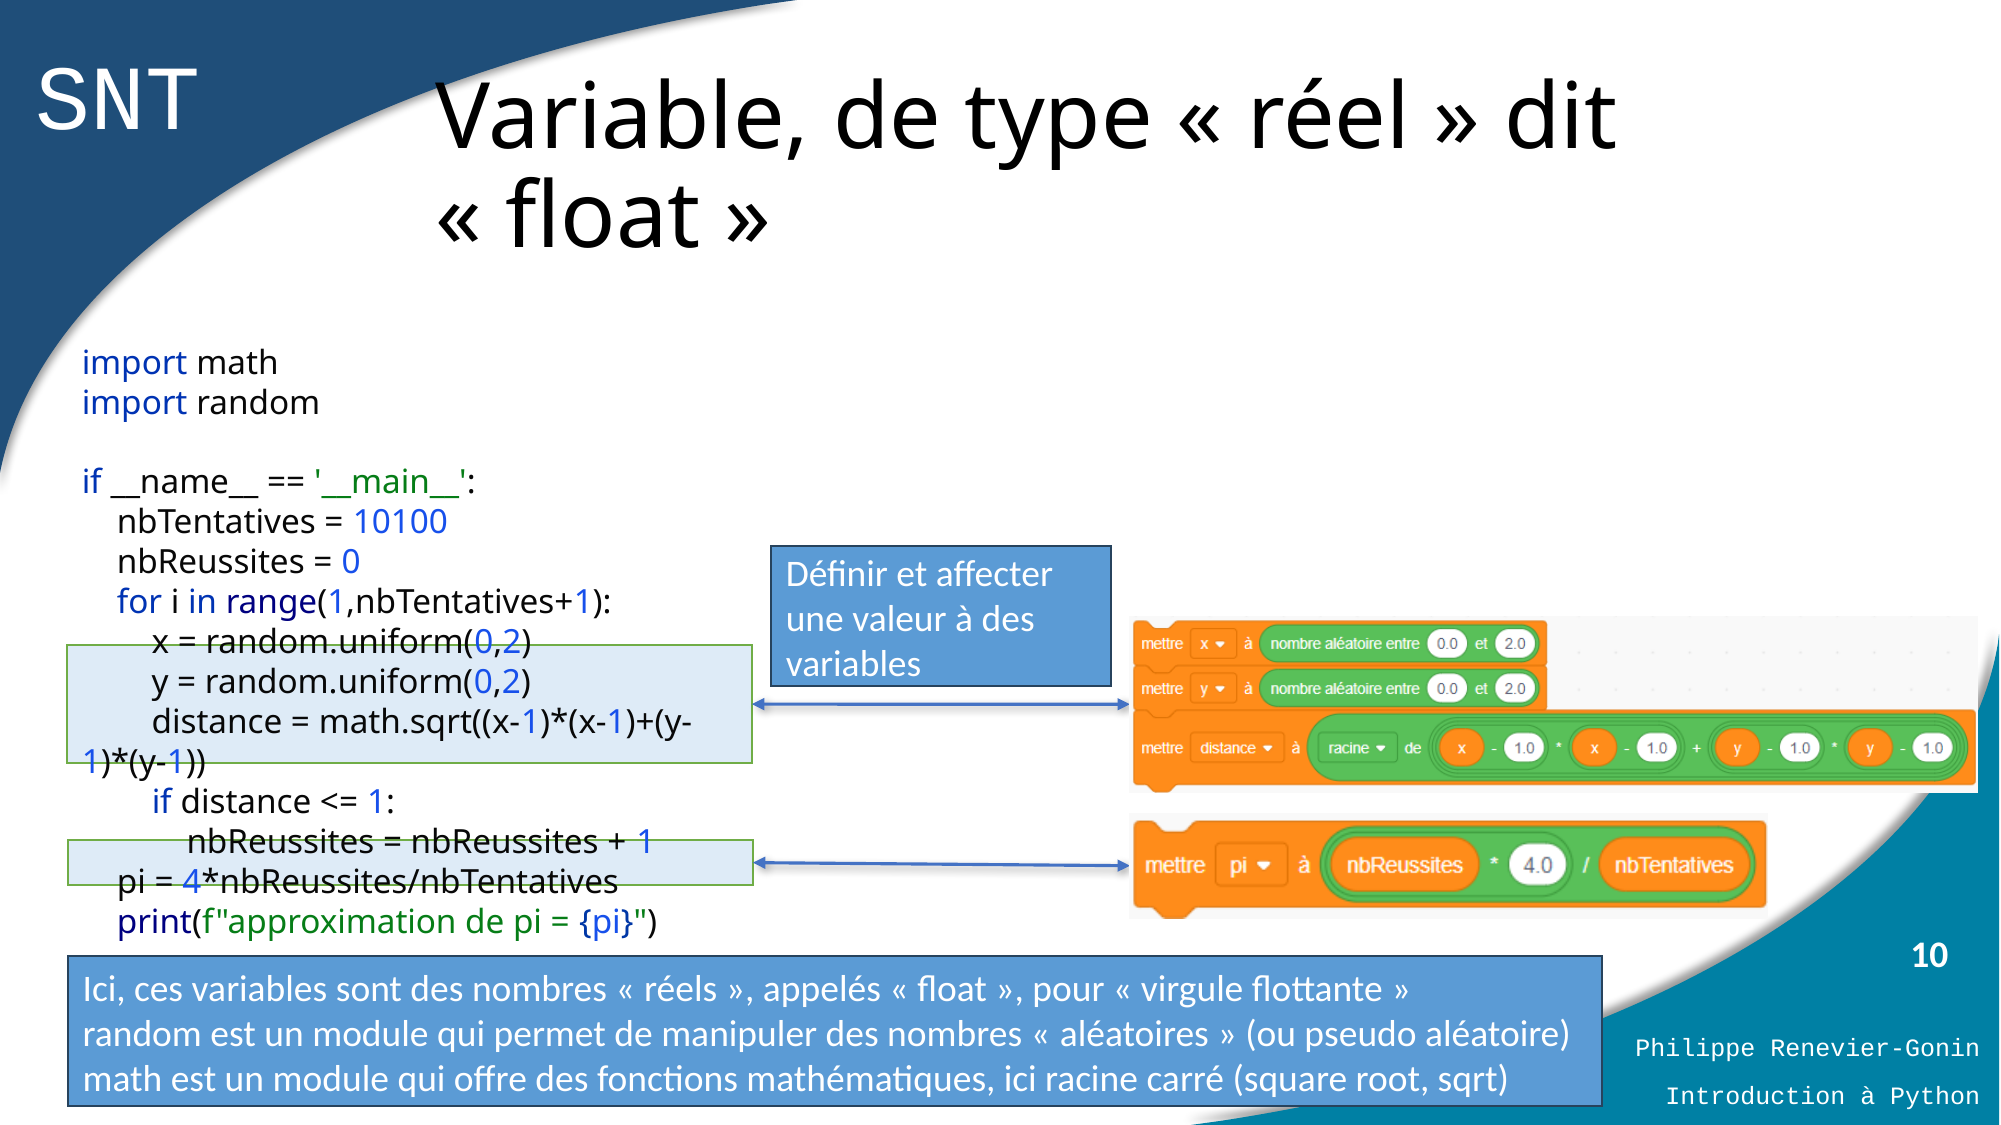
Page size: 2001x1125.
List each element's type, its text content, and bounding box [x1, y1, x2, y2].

text_box import math import random if __name__ == '__main__': nbTentatives = 10100 nbReussites = 0 for i in range(1,nbTentatives+1): x = random.uniform(0,2) y = random.uniform(0,2) distance = math.sqrt((x-1)*(x-1)+(y-1)*(y-1)) if distance <= 1: nbReussites = nbReussites + 1 pi = 4*nbReussites/nbTentatives print(f"approximation de pi = {pi}") [66, 333, 788, 948]
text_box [752, 862, 1129, 866]
text_box Définir et affecter une valeur à des variables [788, 545, 1112, 687]
title Variable, de type « réel » dit « float » [420, 59, 1863, 278]
picture [1129, 813, 1768, 919]
picture [1129, 616, 1978, 793]
text_box Ici, ces variables sont des nombres « réels », appelés « float », pour « virgule flottante » random est un module qui permet de manipuler des nombres « aléatoires » (ou pseudo aléatoire) math est un module qui offre des fonctions mathématiques, ici racine carré (square root, sqrt) [67, 955, 1603, 1107]
